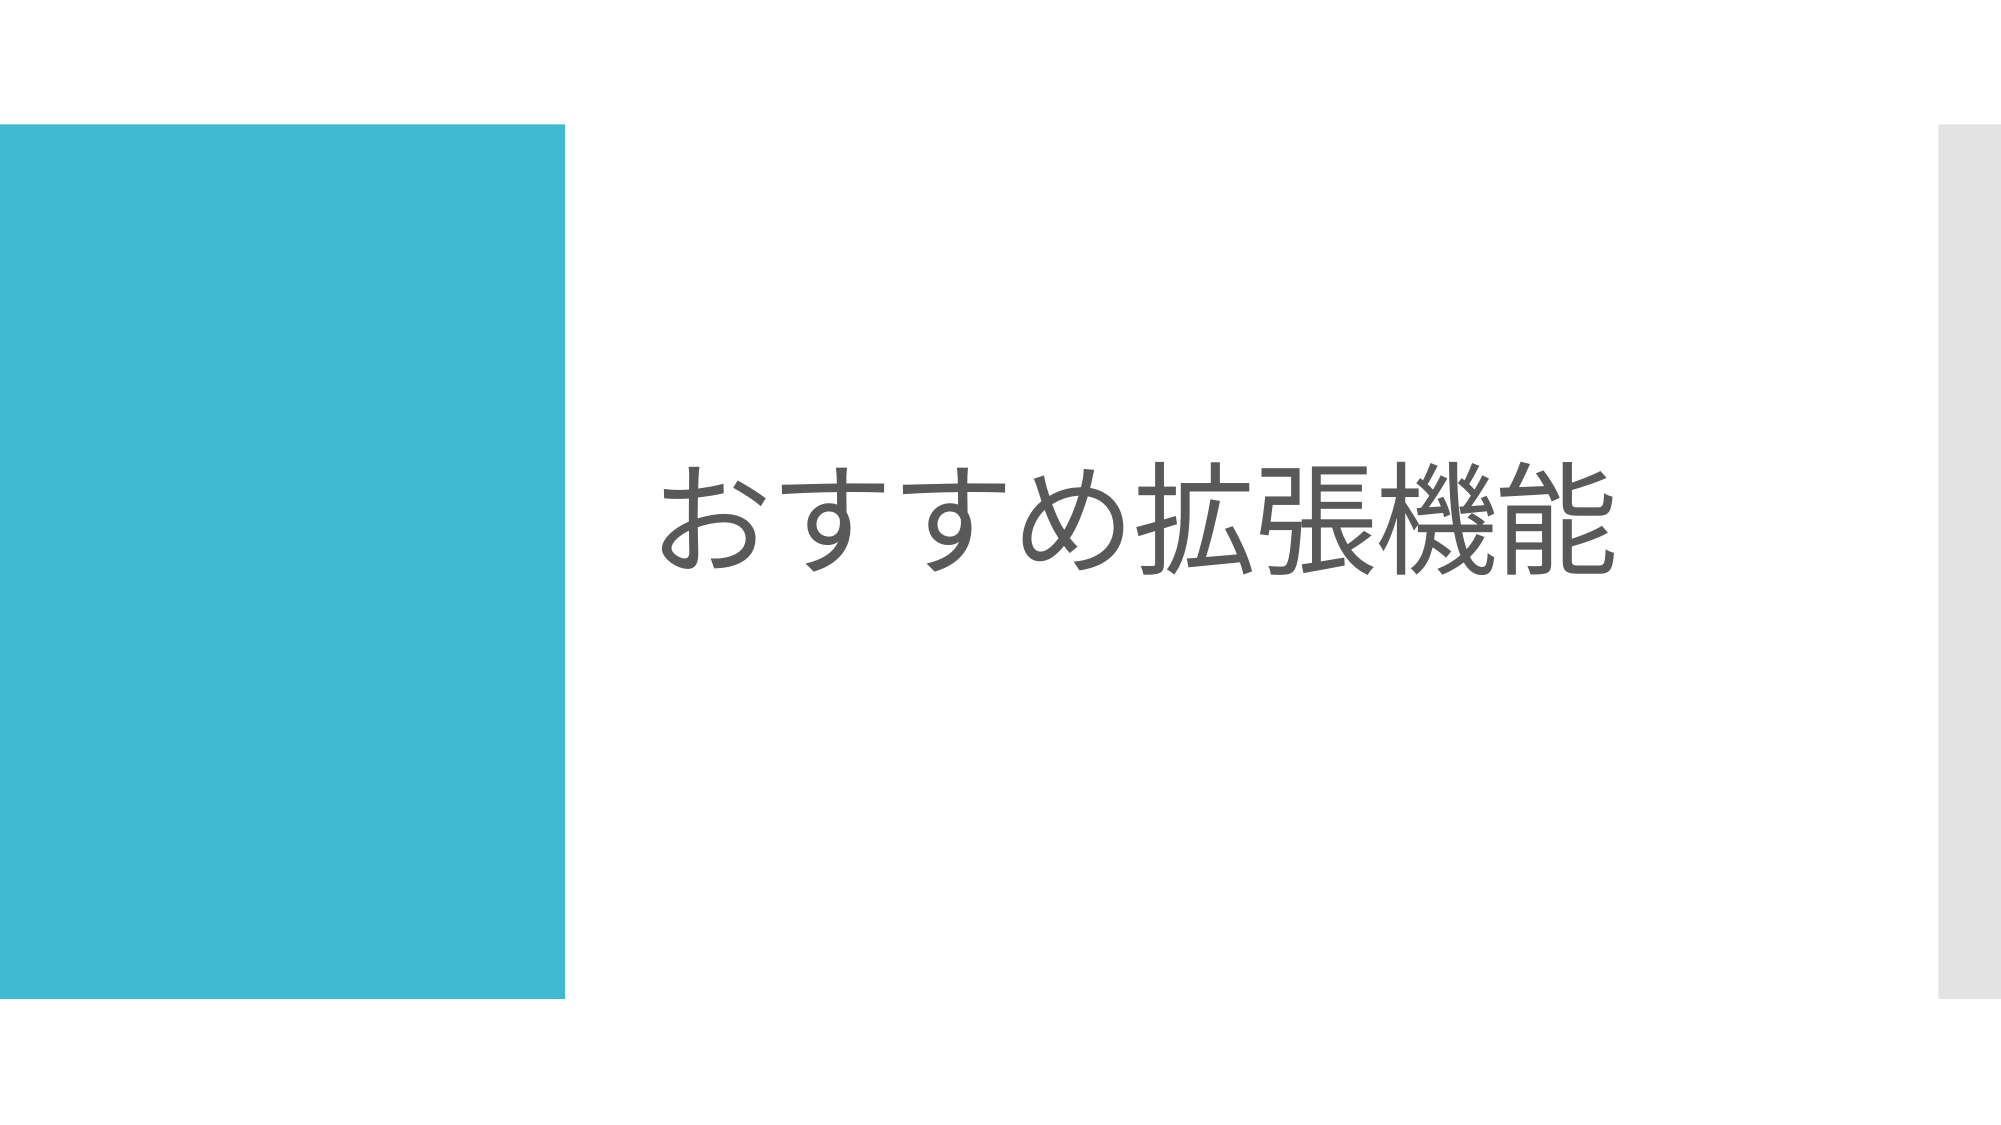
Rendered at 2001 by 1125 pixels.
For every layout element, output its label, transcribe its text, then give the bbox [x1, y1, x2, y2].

title おすすめ拡張機能 [634, 213, 1835, 747]
